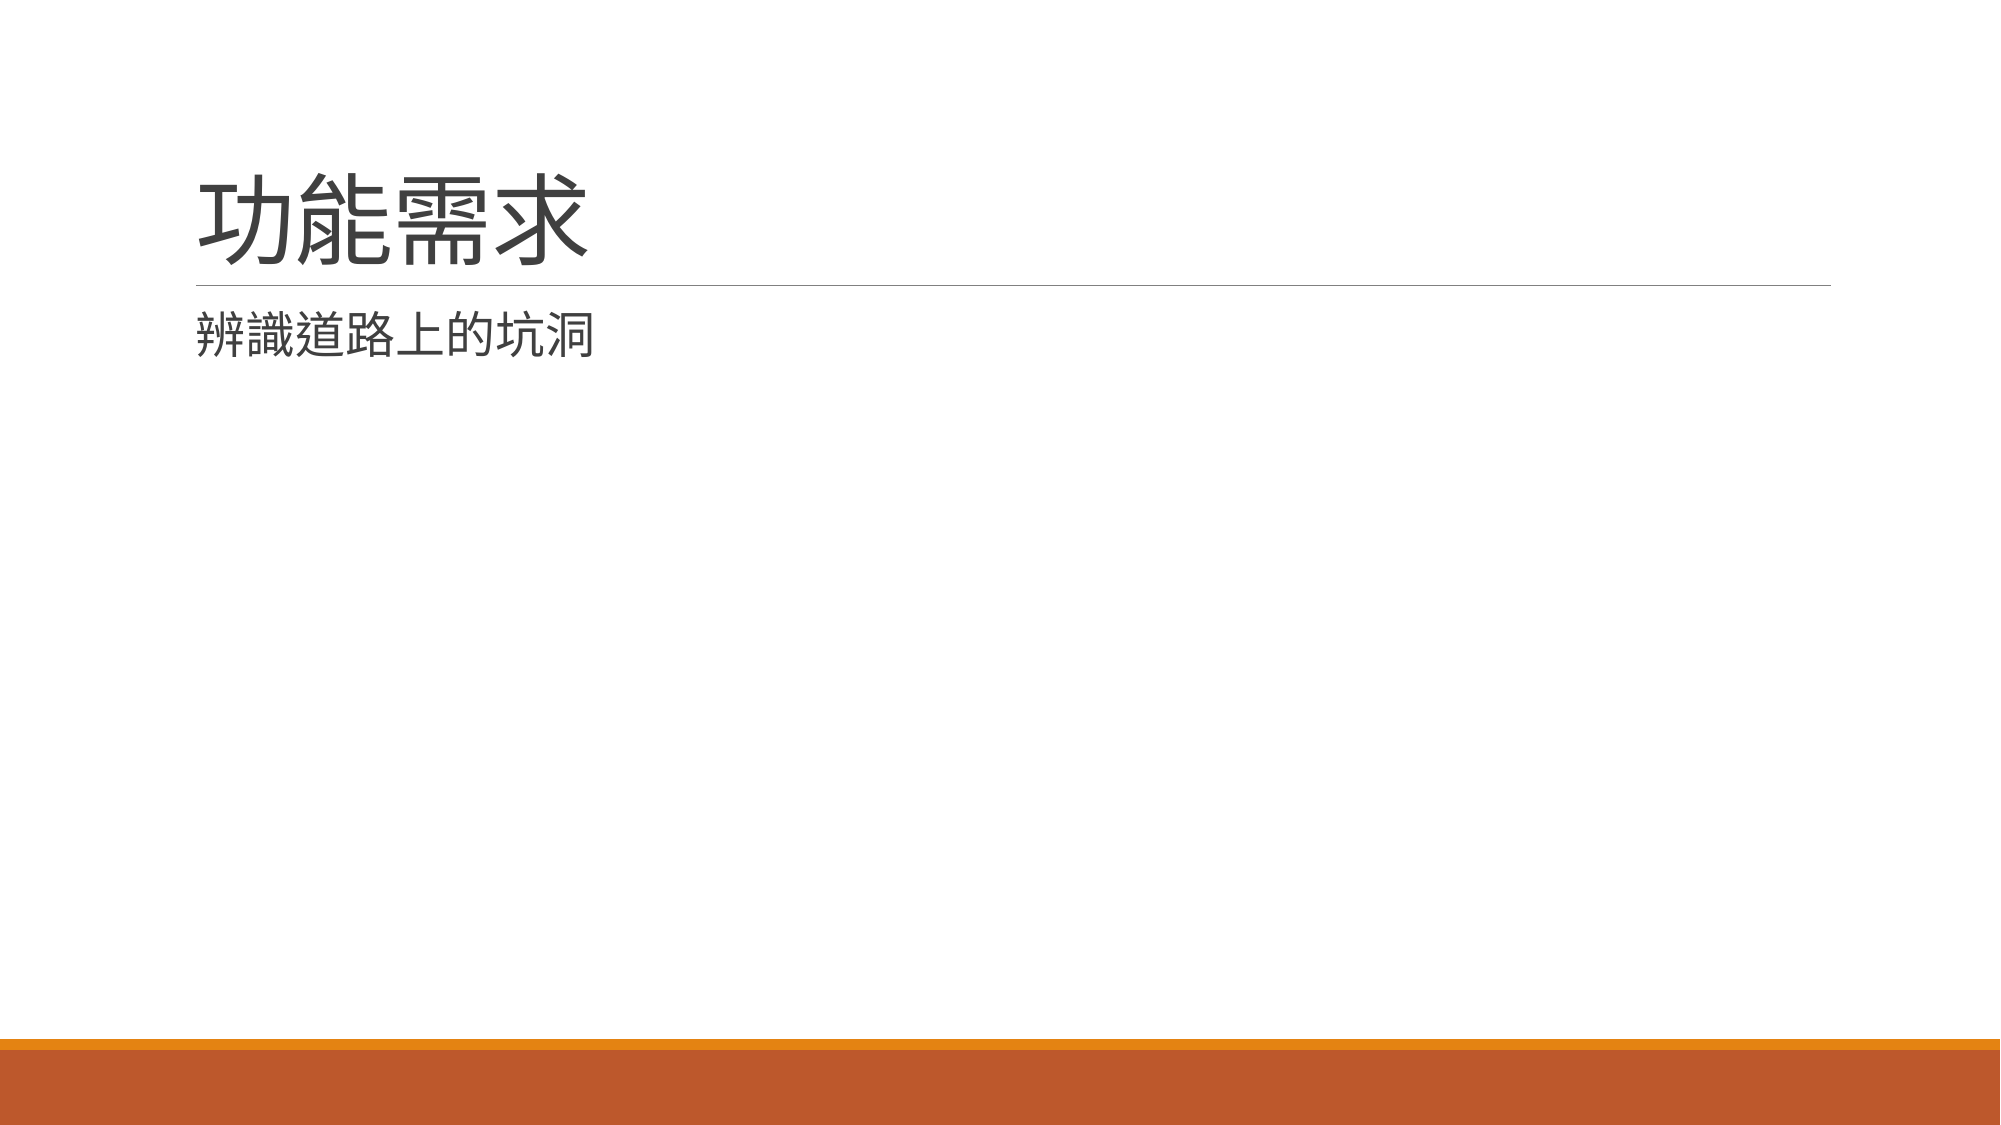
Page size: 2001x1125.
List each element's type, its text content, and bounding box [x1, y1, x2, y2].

list 辨識道路上的坑洞 [180, 302, 1830, 963]
title 功能需求 [180, 47, 1830, 285]
